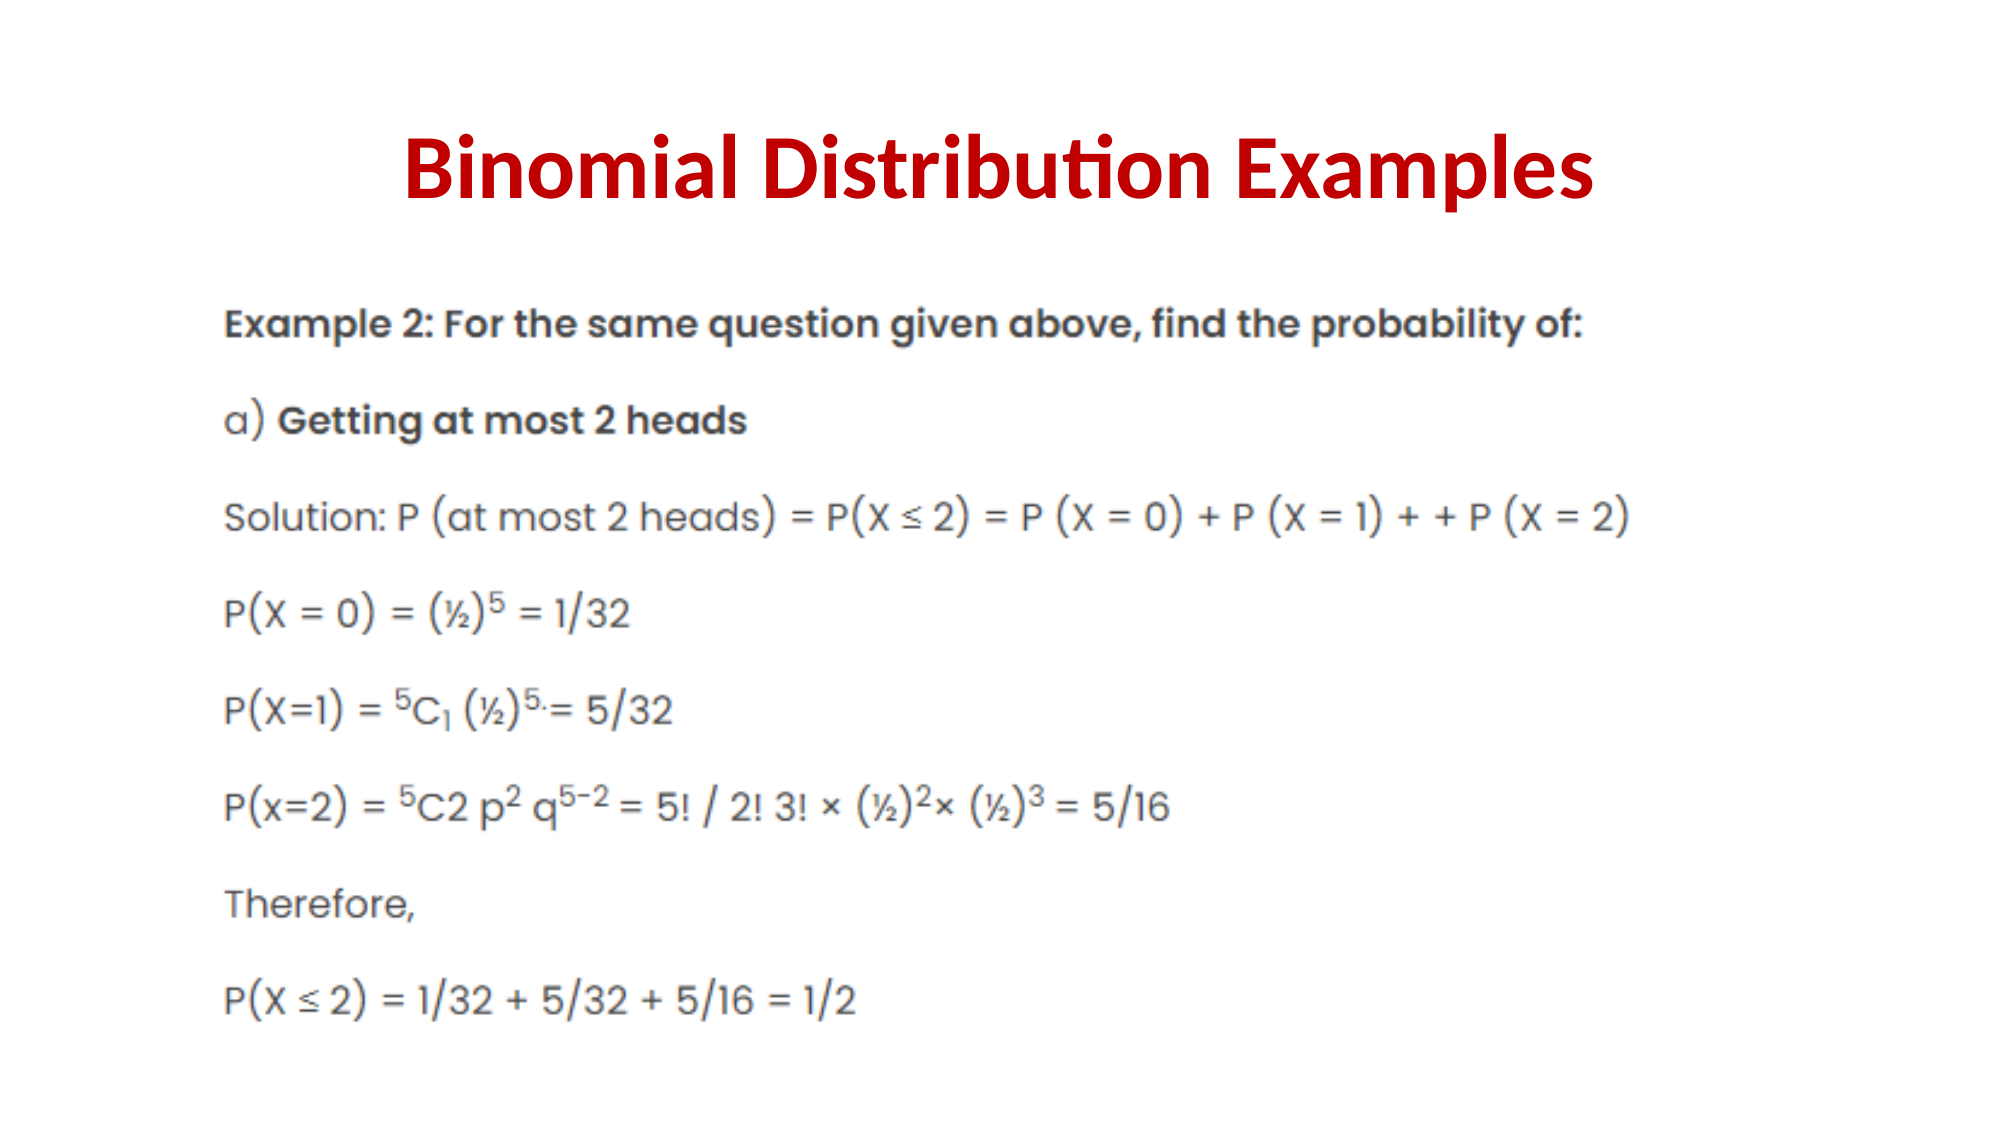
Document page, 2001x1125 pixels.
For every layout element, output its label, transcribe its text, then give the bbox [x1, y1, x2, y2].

title Binomial Distribution Examples [137, 59, 1863, 278]
picture [206, 292, 1676, 1056]
